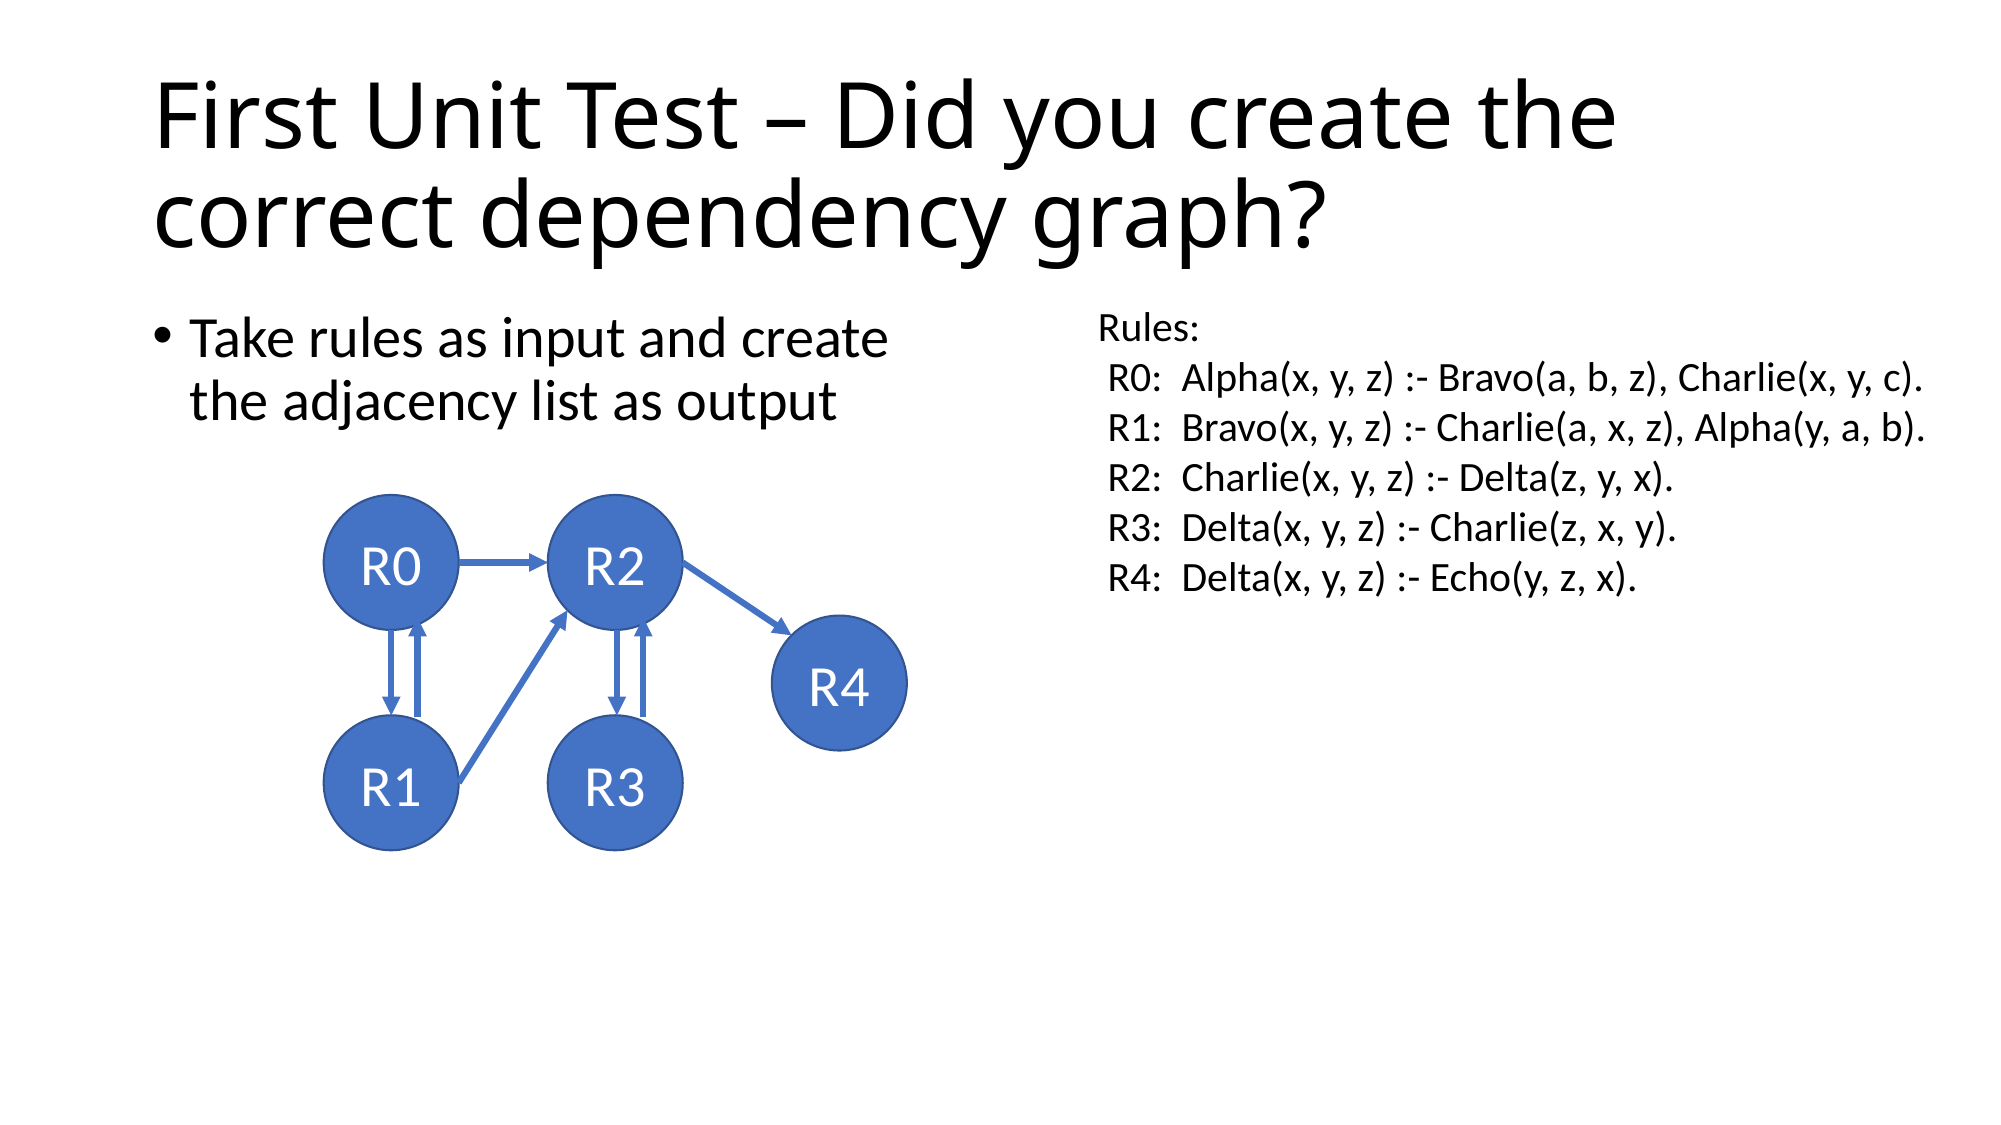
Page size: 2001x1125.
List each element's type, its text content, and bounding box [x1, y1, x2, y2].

text_box R2 [546, 493, 684, 631]
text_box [458, 610, 568, 783]
text_box R0 [322, 493, 460, 631]
list Take rules as input and create the adjacency list as output [137, 299, 967, 1014]
text_box R4 [770, 614, 908, 752]
text_box R3 [546, 714, 684, 852]
title First Unit Test – Did you create the correct dependency graph? [137, 59, 1863, 278]
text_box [682, 562, 792, 636]
text_box Rules: R0: Alpha(x, y, z) :- Bravo(a, b, z), Charlie(x, y, c). R1: Bravo(x, y, z) :- Charlie(a, x, z), Alpha(y, a, b). R2: Charlie(x, y, z) :- Delta(z, y, x). R3: Delta(x, y, z) :- Charlie(z, x, y). R4: Delta(x, y, z) :- Echo(y, z, x). [1083, 292, 1943, 708]
text_box R1 [322, 714, 460, 852]
